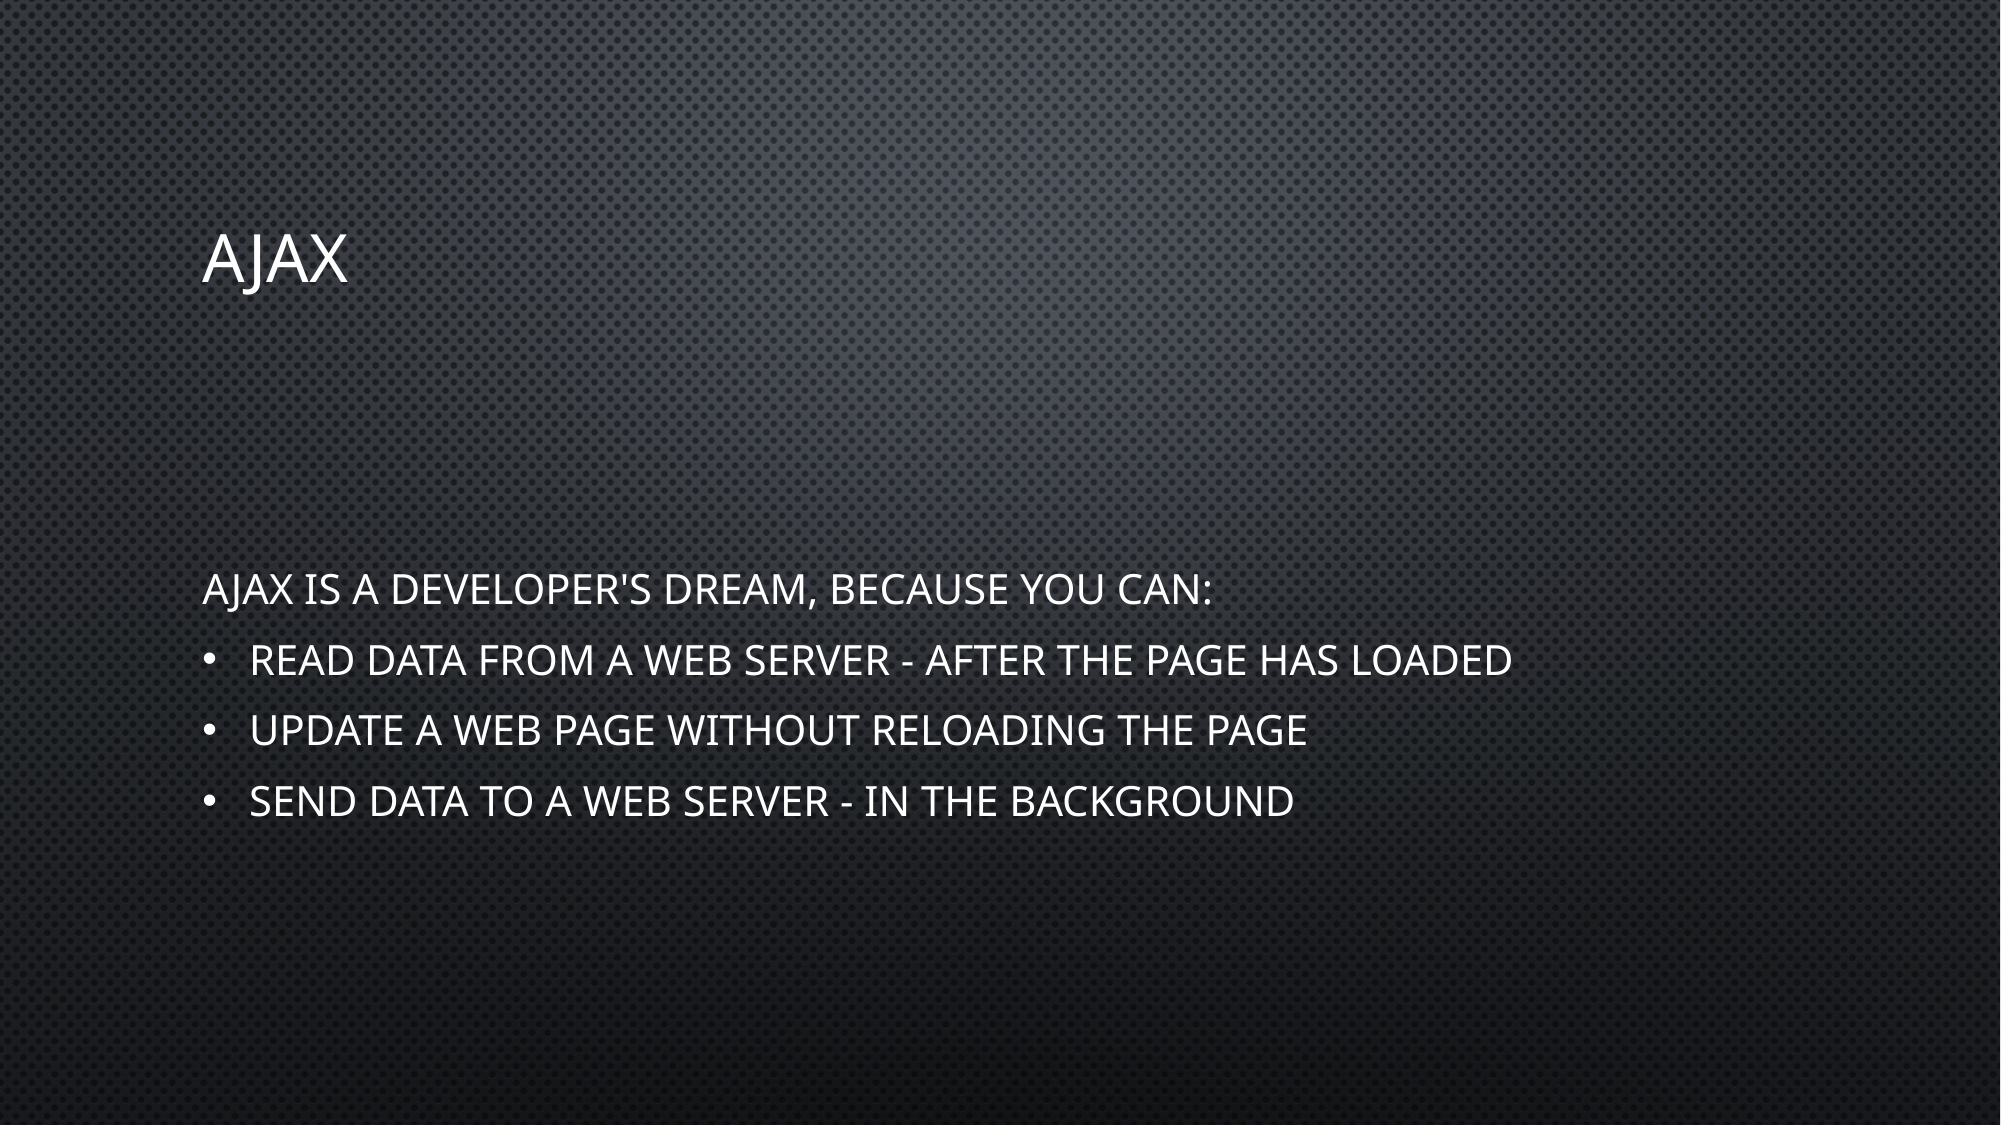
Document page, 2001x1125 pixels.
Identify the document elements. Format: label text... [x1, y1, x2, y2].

list AJAX is a developer's dream, because you can: Read data from a web server - after the page has loaded Update a web page without reloading the page Send data to a web server - in the background [187, 437, 1813, 950]
title ajax [187, 99, 1813, 413]
